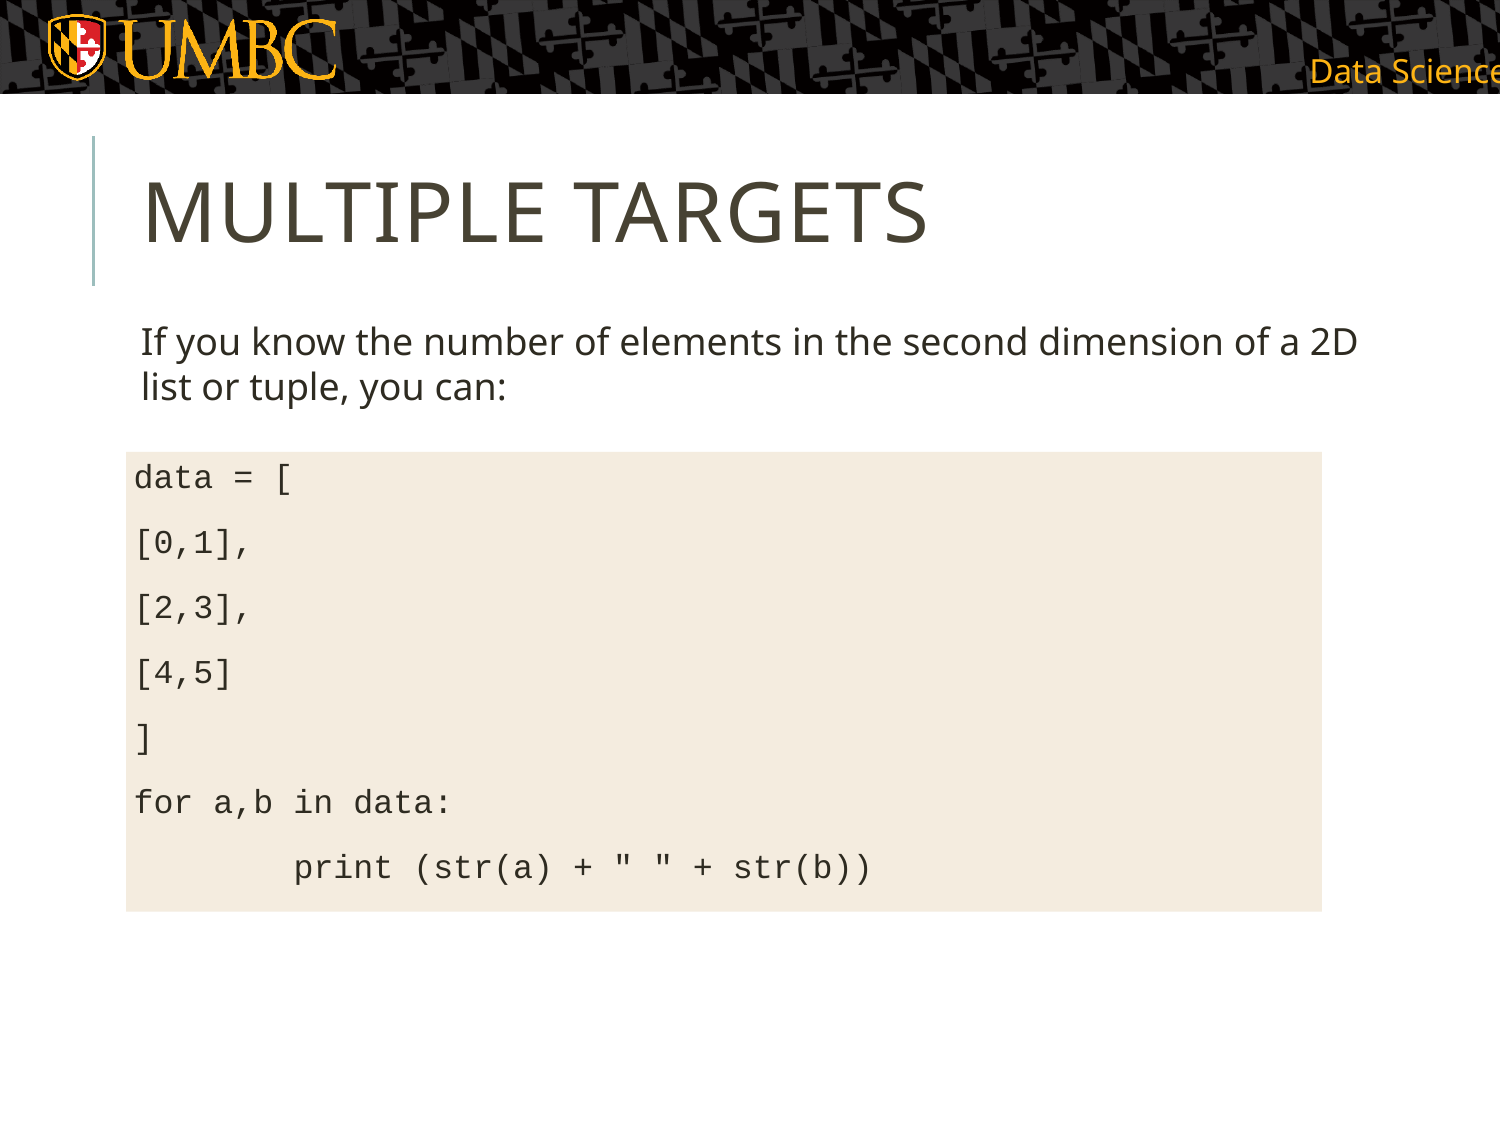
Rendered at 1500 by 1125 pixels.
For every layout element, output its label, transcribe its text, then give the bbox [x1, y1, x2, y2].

title Multiple targets [126, 96, 1322, 310]
text_box If you know the number of elements in the second dimension of a 2D list or tuple, you can: [126, 310, 1376, 416]
list data = [ [0,1], [2,3], [4,5] ] for a,b in data: print (str(a) + " " + str(b)) [126, 451, 1322, 912]
picture [0, 0, 1500, 94]
